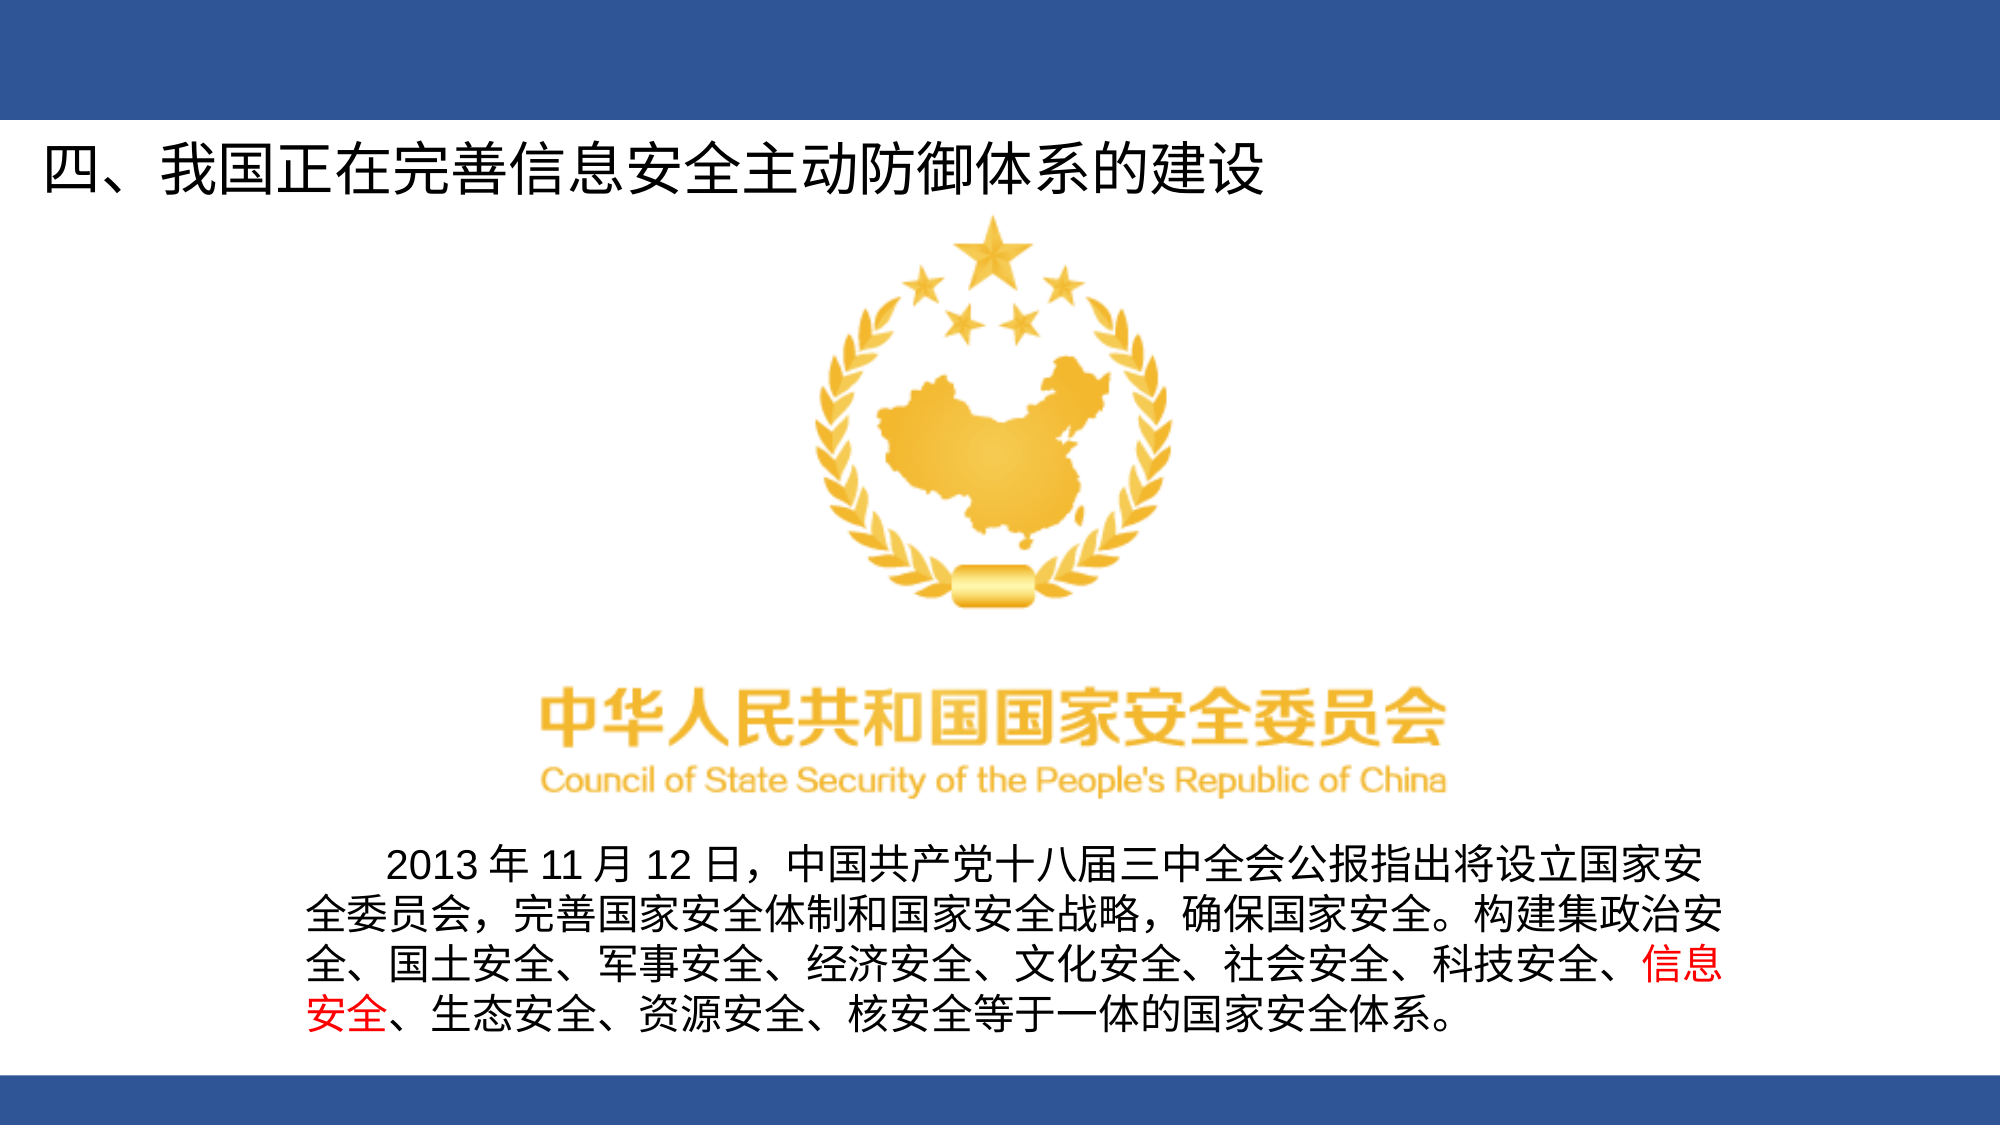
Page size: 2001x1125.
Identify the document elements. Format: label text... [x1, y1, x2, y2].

text_box 四、我国正在完善信息安全主动防御体系的建设 [28, 124, 1282, 210]
text_box 2013年11月12日，中国共产党十八届三中全会公报指出将设立国家安全委员会，完善国家安全体制和国家安全战略，确保国家安全。构建集政治安全、国土安全、军事安全、经济安全、文化安全、社会安全、科技安全、信息安全、生态安全、资源安全、核安全等于一体的国家安全体系。 [290, 830, 1746, 1095]
picture [429, 138, 1571, 931]
